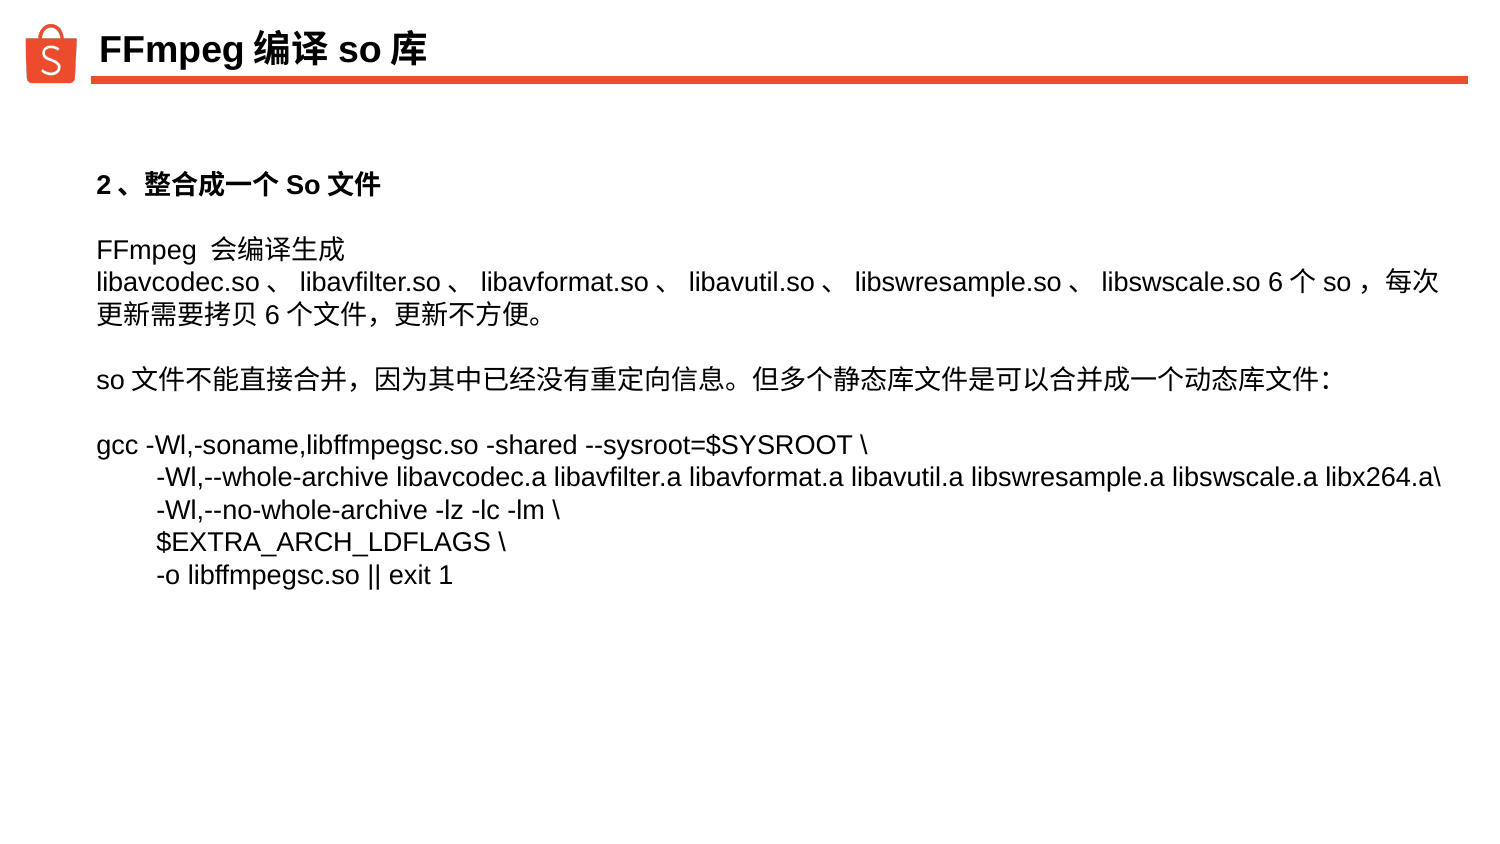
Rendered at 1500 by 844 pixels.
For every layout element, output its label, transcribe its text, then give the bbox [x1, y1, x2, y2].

title FFmpeg编译so库 [90, 7, 1413, 80]
picture [25, 24, 81, 86]
list 2、整合成一个So文件 FFmpeg 会编译生成 libavcodec.so、libavfilter.so、libavformat.so、libavutil.so、libswresample.so、libswscale.so 6个so，每次更新需要拷贝6个文件，更新不方便。 so文件不能直接合并，因为其中已经没有重定向信息。但多个静态库文件是可以合并成一个动态库文件： gcc -Wl,-soname,libffmpegsc.so -shared --sysroot=$SYSROOT \ -Wl,--whole-archive libavcodec.a libavfilter.a libavformat.a libavutil.a libswresample.a libswscale.a libx264.a\ -Wl,--no-whole-archive -lz -lc -lm \ $EXTRA_ARCH_LDFLAGS \ -o libffmpegsc.so || exit 1 [90, 161, 1455, 698]
